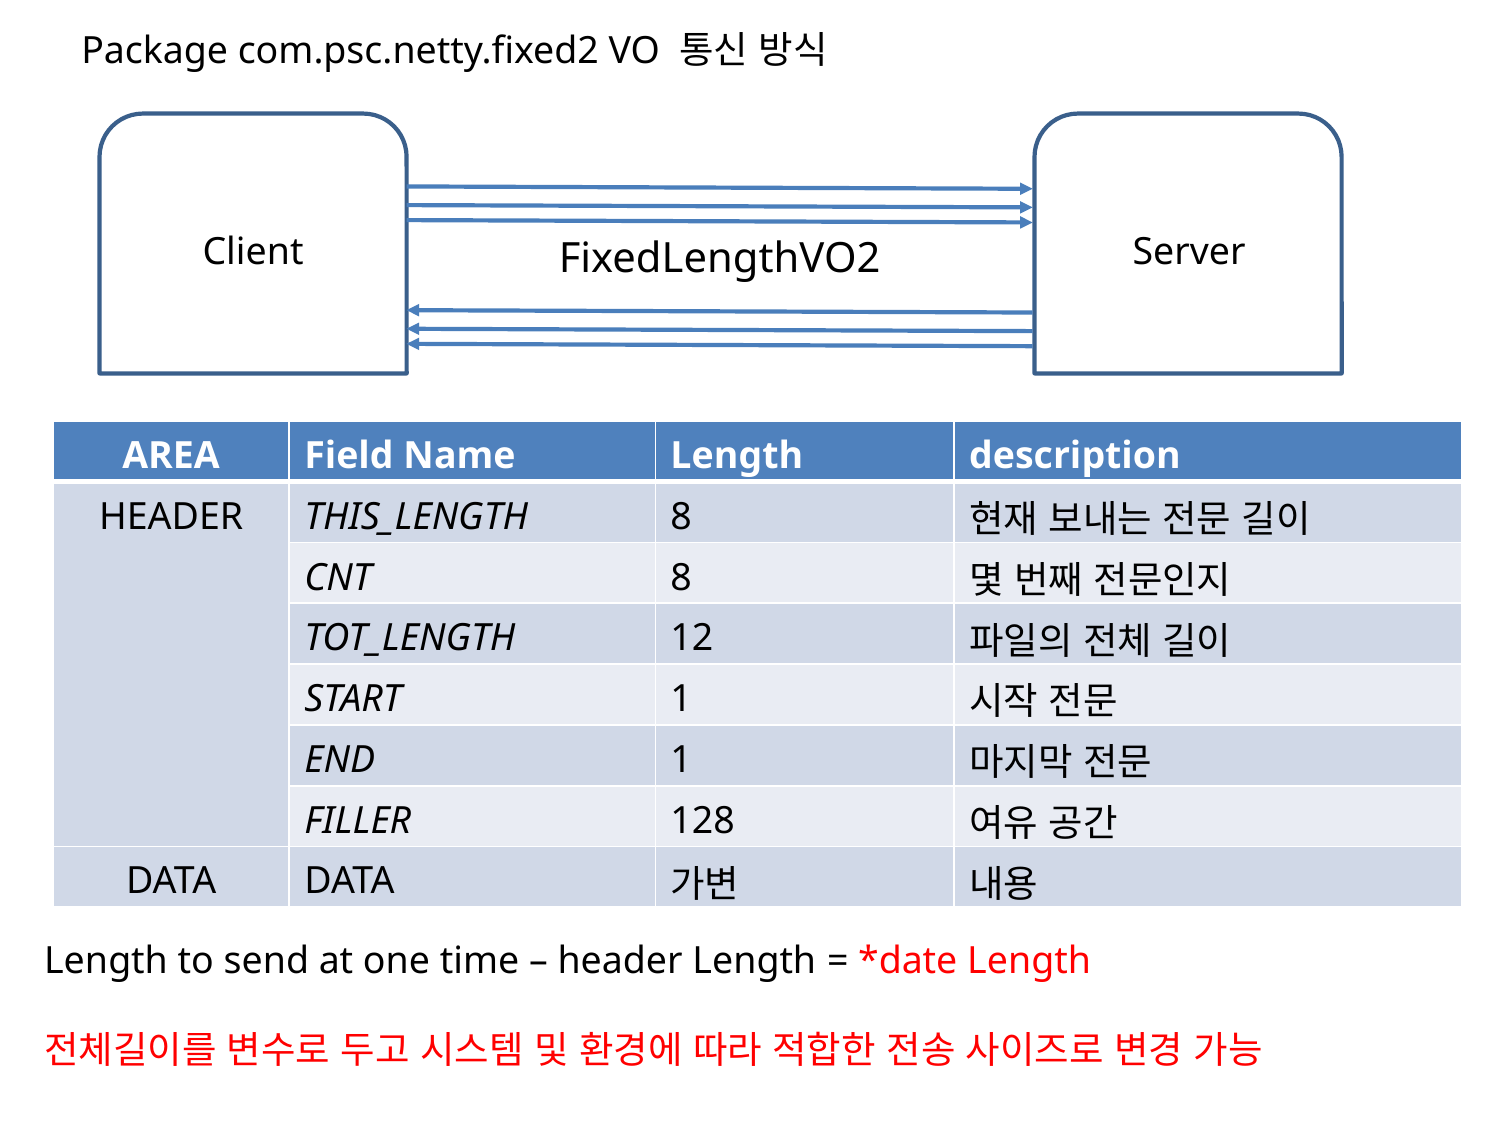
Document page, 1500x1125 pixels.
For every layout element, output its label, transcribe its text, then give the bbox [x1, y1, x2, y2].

table_cell 여유 공간 [955, 787, 1461, 846]
table_cell 1 [656, 665, 953, 724]
table_cell 128 [656, 787, 953, 846]
table_header Field Name [290, 422, 655, 479]
table_cell TOT_LENGTH [290, 604, 655, 663]
text_box Server [1035, 219, 1343, 280]
text_box Length to send at one time – header Length = *date Length 전체길이를 변수로 두고 시스템 및 환경에 따라 적합한 전송 사이즈로 변경 가능 [29, 928, 1447, 1079]
text_box [97, 111, 409, 376]
table_cell 마지막 전문 [955, 726, 1461, 785]
table_cell 몇 번째 전문인지 [955, 543, 1461, 602]
table_cell 12 [656, 604, 953, 663]
table_cell 현재 보내는 전문 길이 [955, 484, 1461, 542]
table_cell DATA [290, 847, 655, 906]
table_cell FILLER [290, 787, 655, 846]
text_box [406, 343, 1033, 347]
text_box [406, 309, 1033, 313]
table_cell 가변 [656, 847, 953, 906]
table_cell END [290, 726, 655, 785]
table_cell 8 [656, 543, 953, 602]
table_cell START [290, 665, 655, 724]
text_box Client [99, 219, 406, 280]
table_cell 8 [656, 484, 953, 542]
table_header AREA [54, 422, 288, 479]
table_cell DATA [54, 847, 288, 906]
table_cell CNT [290, 543, 655, 602]
text_box Package com.psc.netty.fixed2 VO 통신 방식 [66, 19, 892, 79]
text_box FixedLengthVO2 [406, 231, 1033, 288]
table_header description [955, 422, 1461, 479]
table_cell HEADER [54, 484, 288, 846]
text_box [406, 186, 1033, 190]
text_box [1032, 111, 1344, 376]
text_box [406, 204, 1033, 208]
table_cell 1 [656, 726, 953, 785]
table_header Length [656, 422, 953, 479]
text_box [406, 219, 1033, 223]
table_cell THIS_LENGTH [290, 484, 655, 542]
table_cell 내용 [955, 847, 1461, 906]
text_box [406, 328, 1033, 332]
table_cell 파일의 전체 길이 [955, 604, 1461, 663]
table_cell 시작 전문 [955, 665, 1461, 724]
